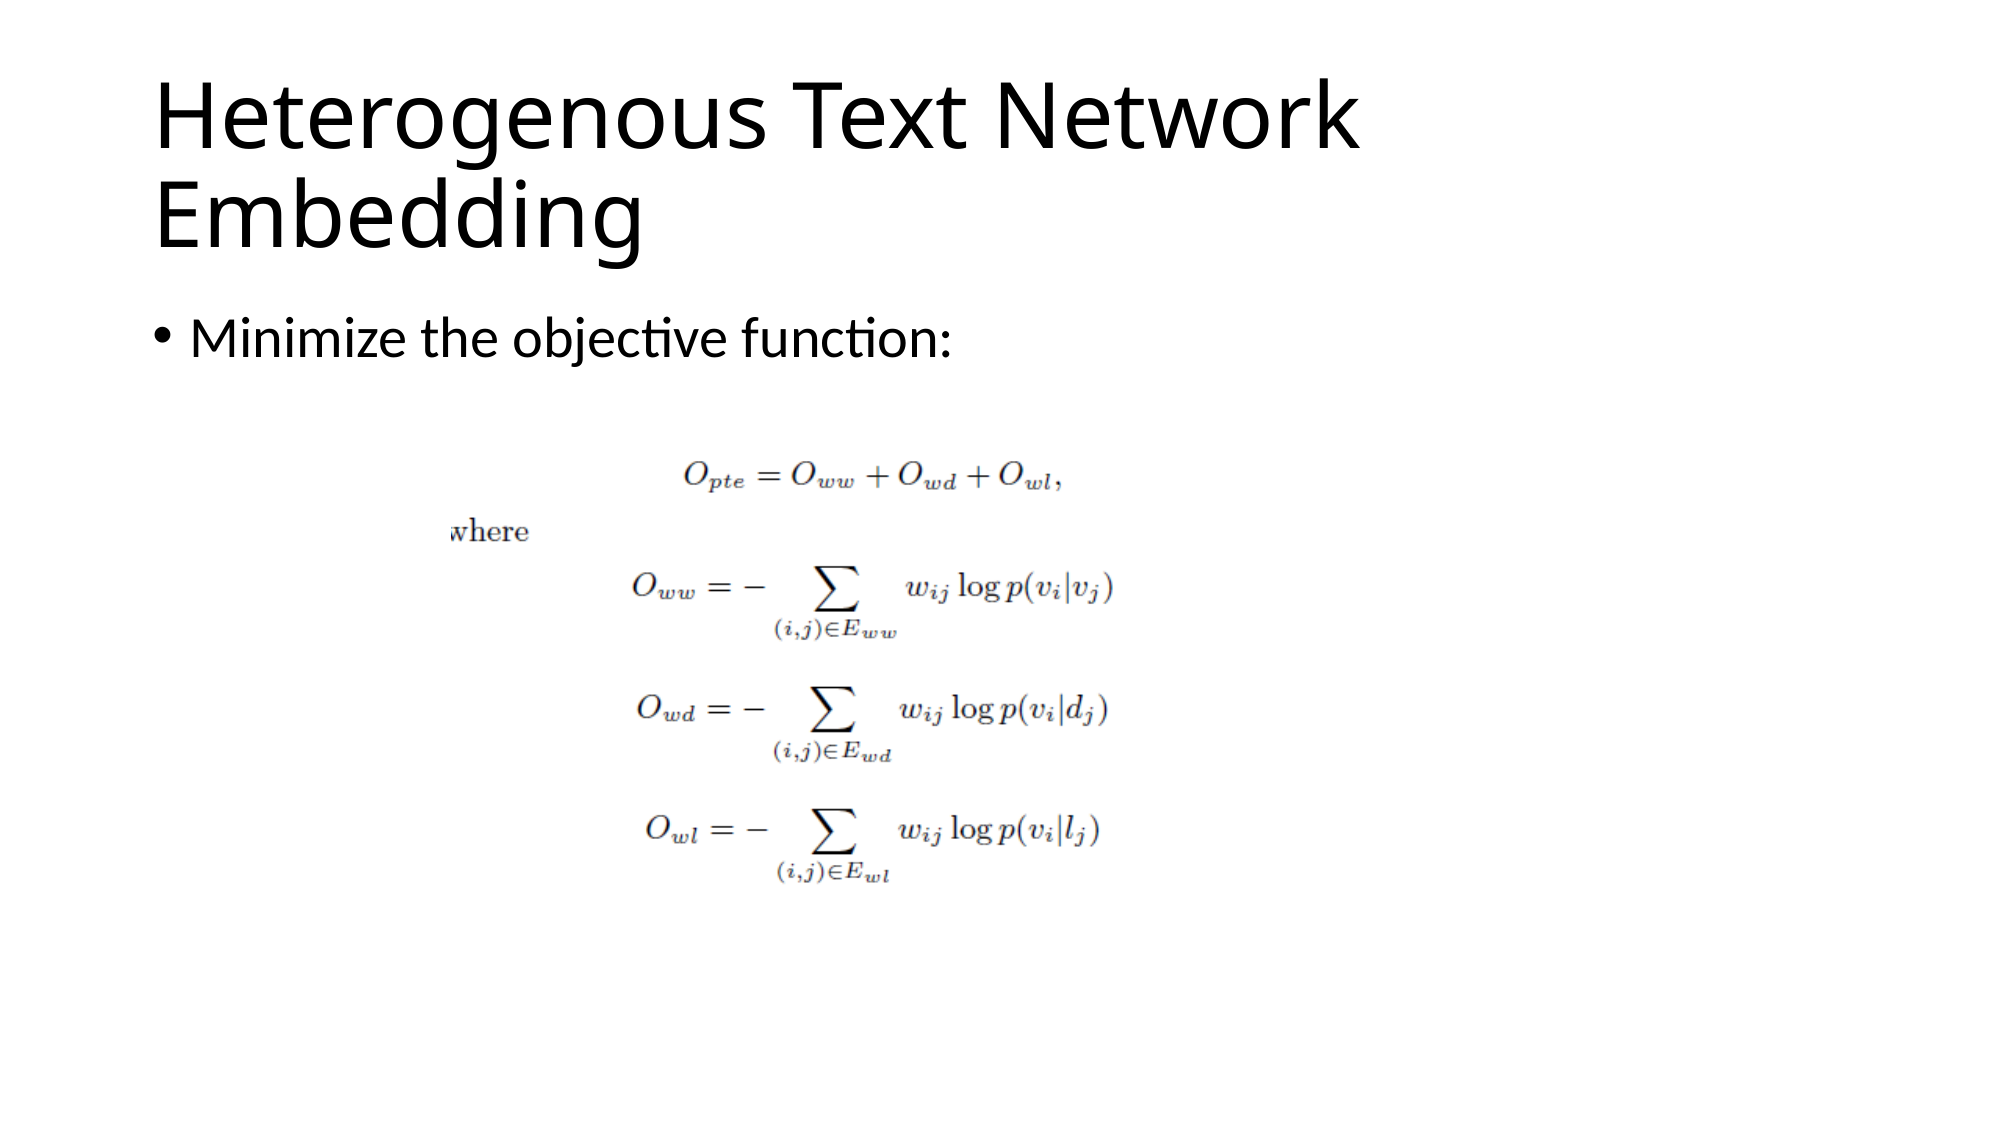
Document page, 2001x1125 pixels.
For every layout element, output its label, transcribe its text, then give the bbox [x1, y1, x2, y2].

list Minimize the objective function: [137, 299, 1863, 1014]
title Heterogenous Text Network Embedding [137, 59, 1863, 278]
picture [451, 413, 1155, 900]
